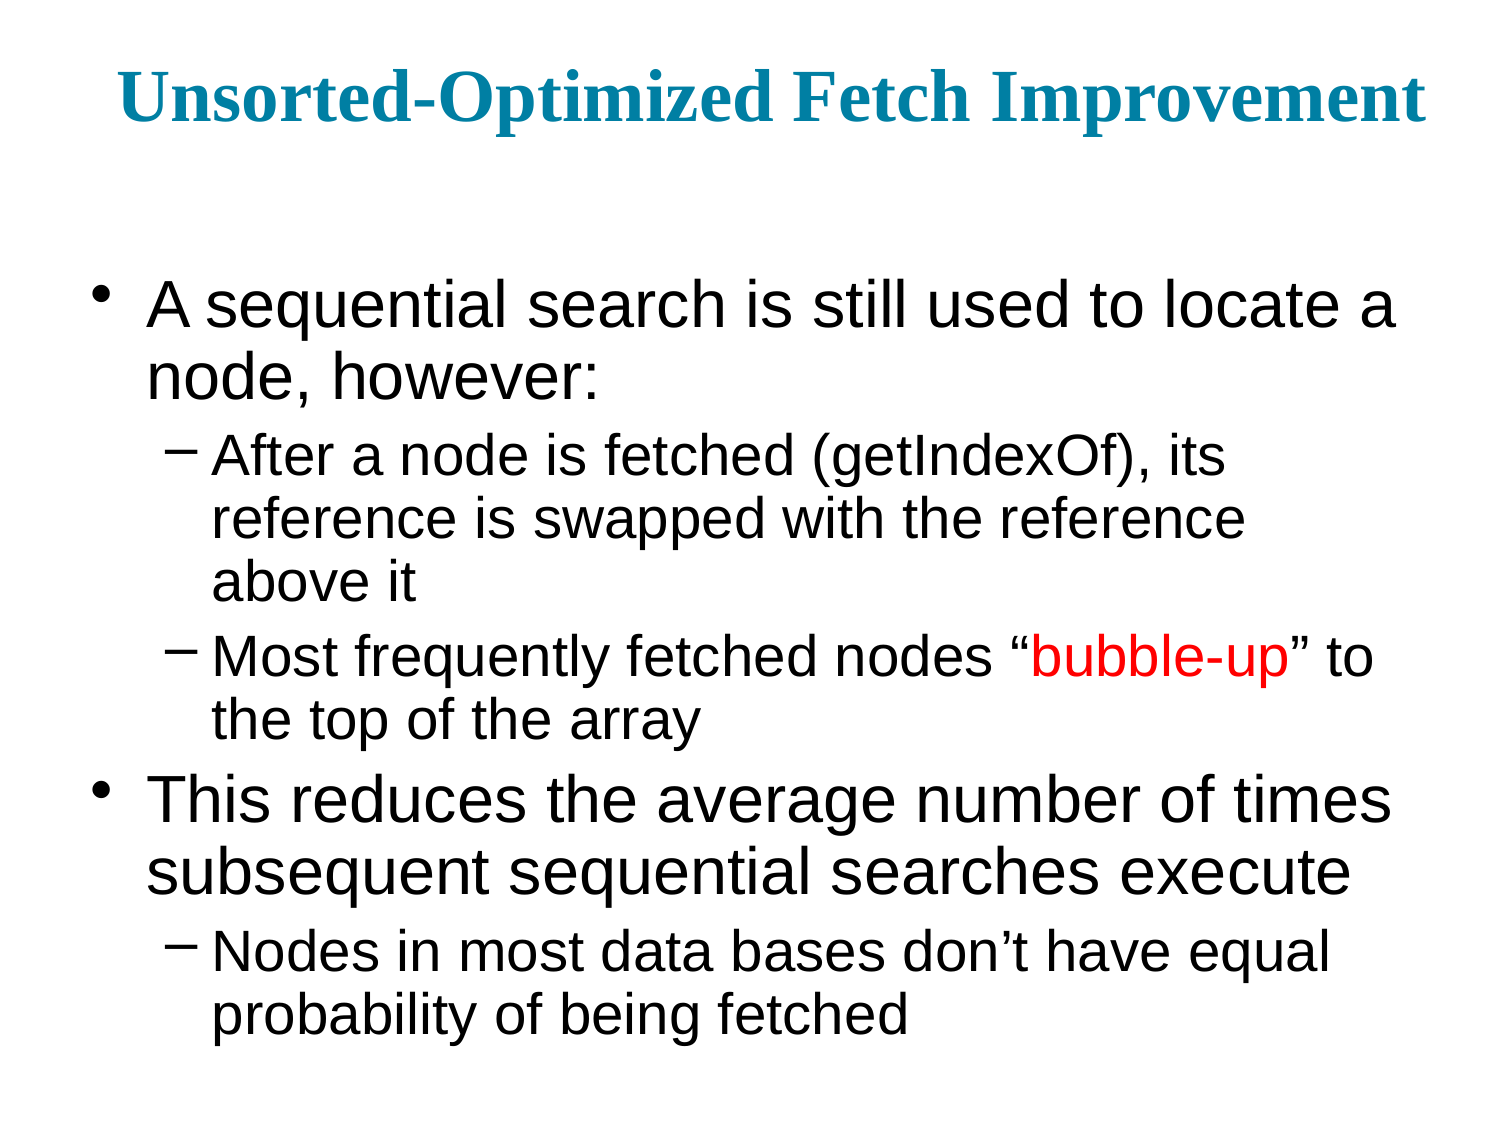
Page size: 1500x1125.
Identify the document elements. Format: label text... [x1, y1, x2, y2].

text_box A sequential search is still used to locate a node, however: After a node is fetched (getIndexOf), its reference is swapped with the reference above it Most frequently fetched nodes “bubble-up” to the top of the array This reduces the average number of times subsequent sequential searches execute Nodes in most data bases don’t have equal probability of being fetched [74, 262, 1425, 1005]
title Unsorted-Optimized Fetch Improvement [100, 9, 1452, 153]
